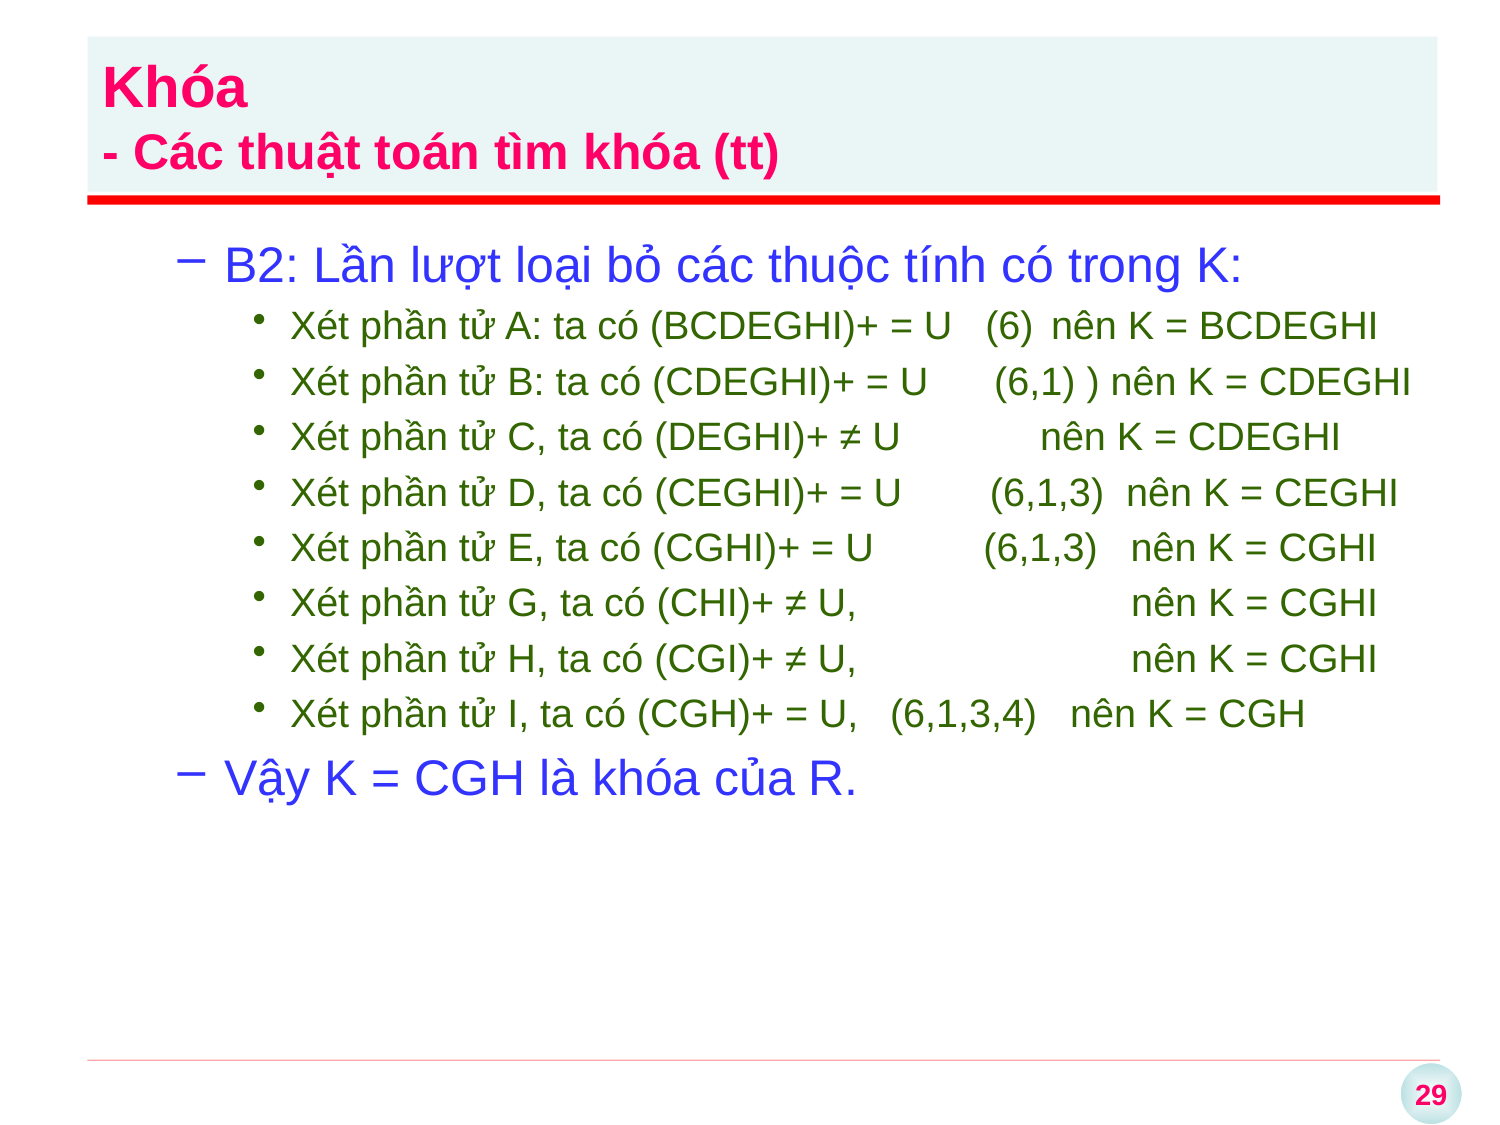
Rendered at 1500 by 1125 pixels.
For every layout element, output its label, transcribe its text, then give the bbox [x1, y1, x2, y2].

title Khóa - Các thuật toán tìm khóa (tt) [87, 36, 1438, 192]
text_box [18, 1037, 600, 1103]
list B2: Lần lượt loại bỏ các thuộc tính có trong K: Xét phần tử A: ta có (BCDEGHI)+ = U (6) nên K = BCDEGHI Xét phần tử B: ta có (CDEGHI)+ = U (6,1) ) nên K = CDEGHI Xét phần tử C, ta có (DEGHI)+ ≠ U nên K = CDEGHI Xét phần tử D, ta có (CEGHI)+ = U (6,1,3) nên K = CEGHI Xét phần tử E, ta có (CGHI)+ = U (6,1,3) nên K = CGHI Xét phần tử G, ta có (CHI)+ ≠ U, nên K = CGHI Xét phần tử H, ta có (CGI)+ ≠ U, nên K = CGHI Xét phần tử I, ta có (CGH)+ = U, (6,1,3,4) nên K = CGH Vậy K = CGH là khóa của R. [87, 224, 1438, 1038]
